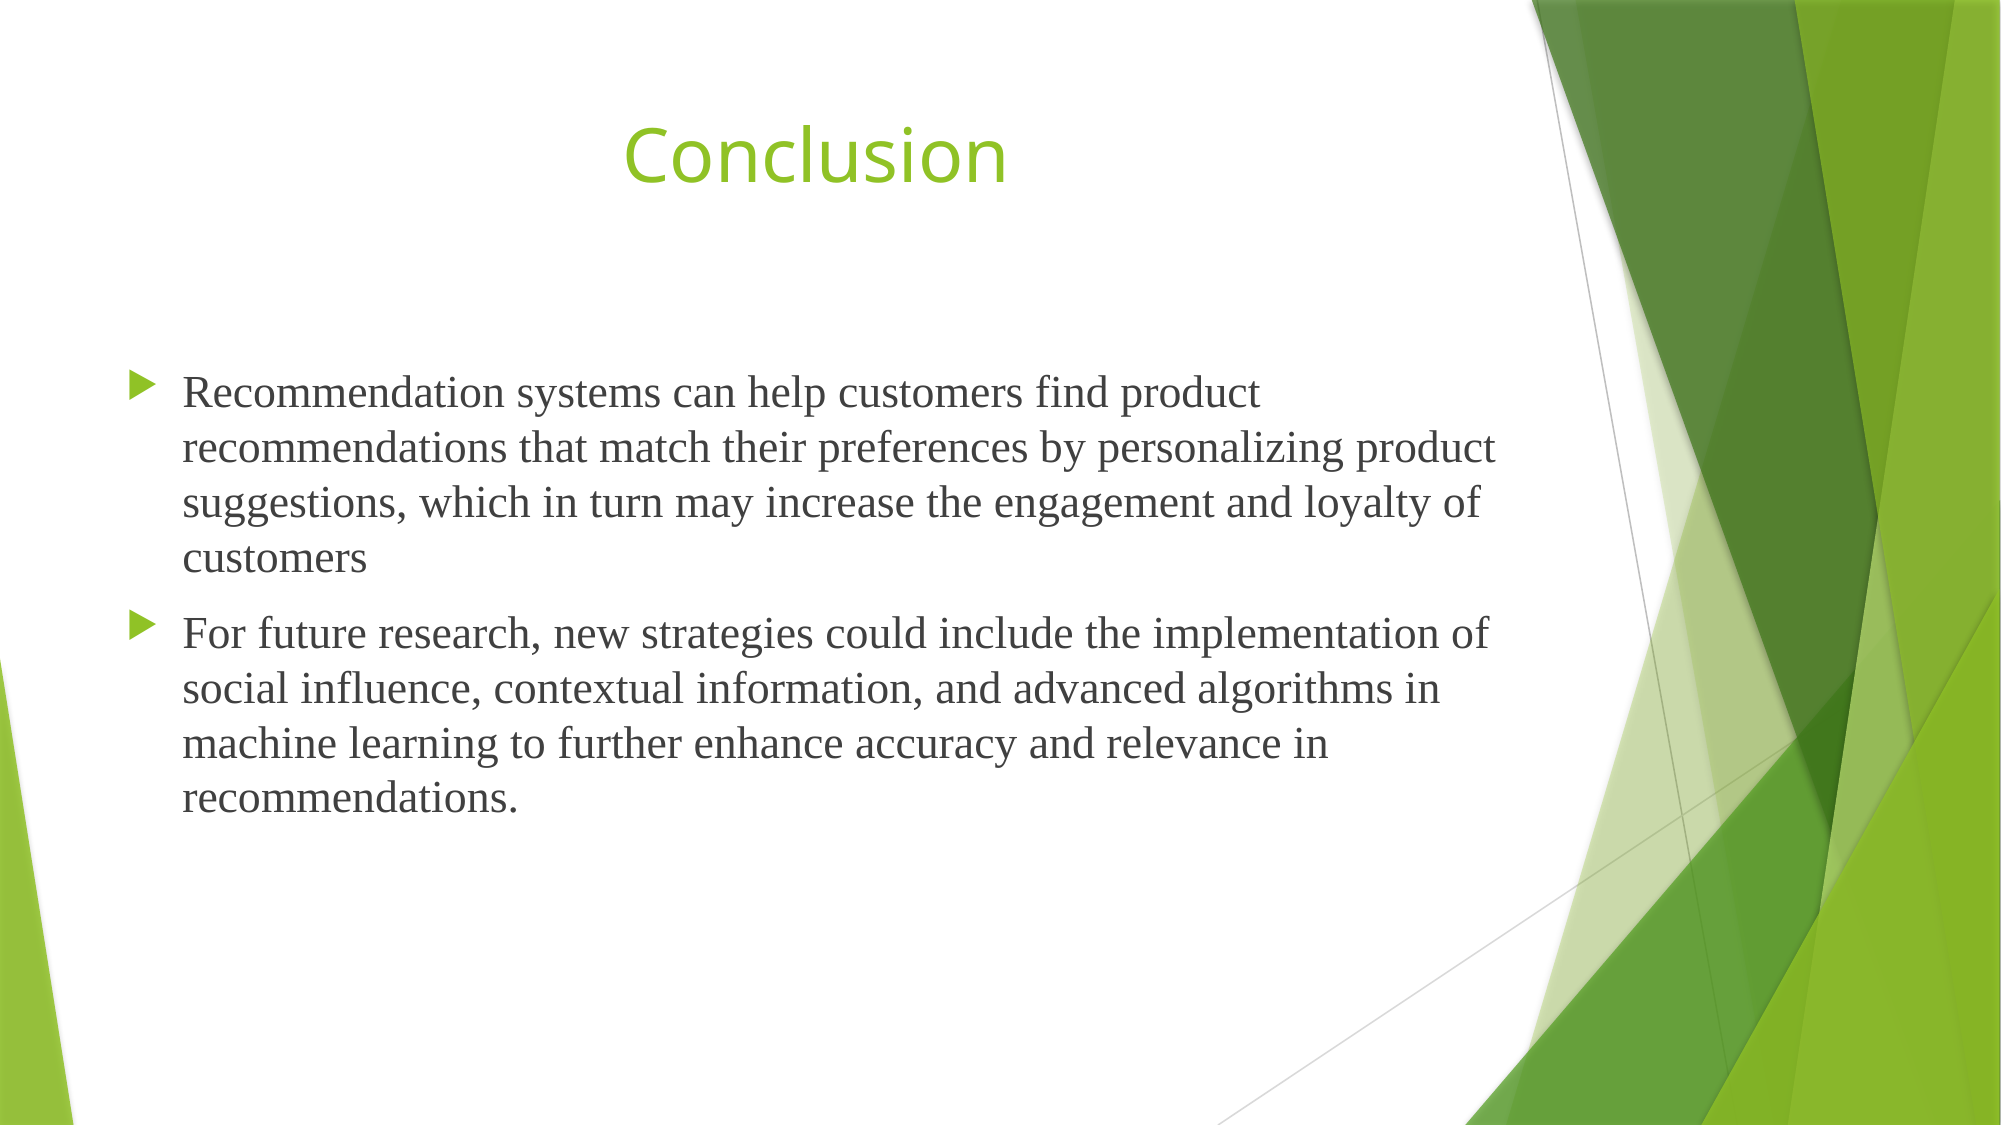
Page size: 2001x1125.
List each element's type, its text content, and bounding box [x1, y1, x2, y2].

title Conclusion [111, 99, 1522, 317]
list Recommendation systems can help customers find product recommendations that match their preferences by personalizing product suggestions, which in turn may increase the engagement and loyalty of customers For future research, new strategies could include the implementation of social influence, contextual information, and advanced algorithms in machine learning to further enhance accuracy and relevance in recommendations. [111, 354, 1522, 992]
